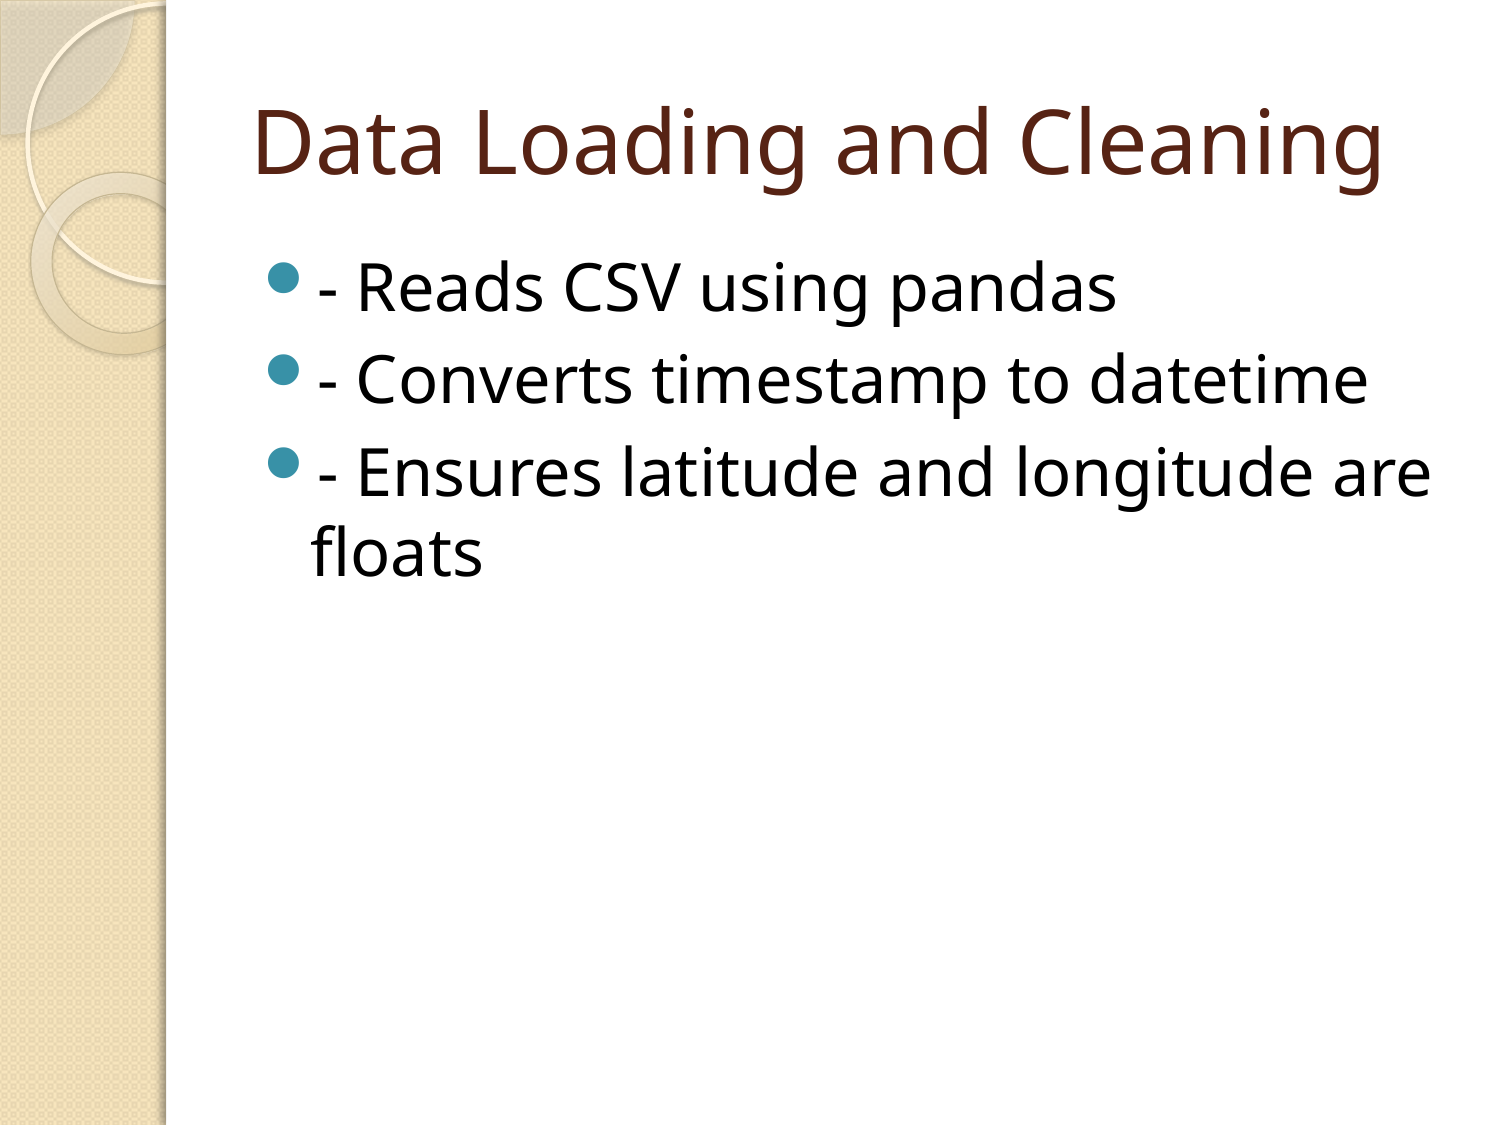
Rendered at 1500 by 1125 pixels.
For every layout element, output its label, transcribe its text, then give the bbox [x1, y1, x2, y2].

title Data Loading and Cleaning [235, 45, 1466, 233]
list - Reads CSV using pandas - Converts timestamp to datetime - Ensures latitude and longitude are floats [235, 237, 1466, 1025]
